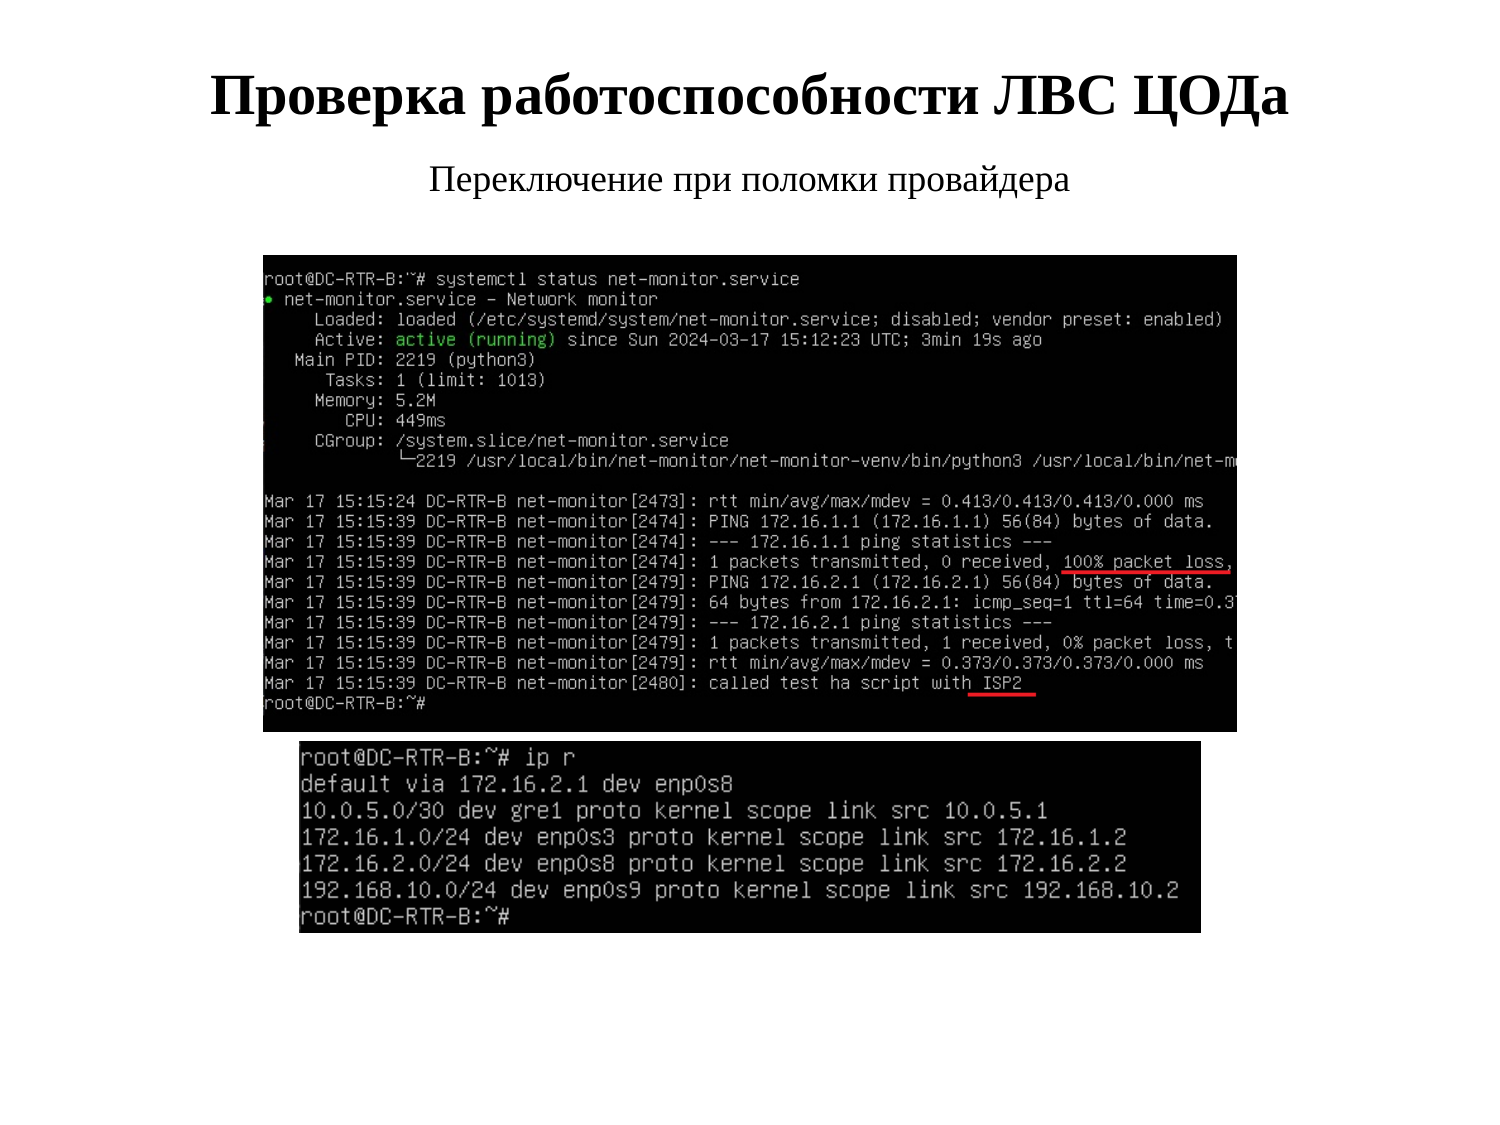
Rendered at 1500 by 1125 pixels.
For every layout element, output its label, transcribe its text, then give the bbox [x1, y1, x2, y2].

text_box Переключение при поломки провайдера [134, 146, 1366, 207]
picture [263, 255, 1237, 732]
picture [299, 741, 1201, 933]
text_box Проверка работоспособности ЛВС ЦОДа [103, 56, 1397, 134]
